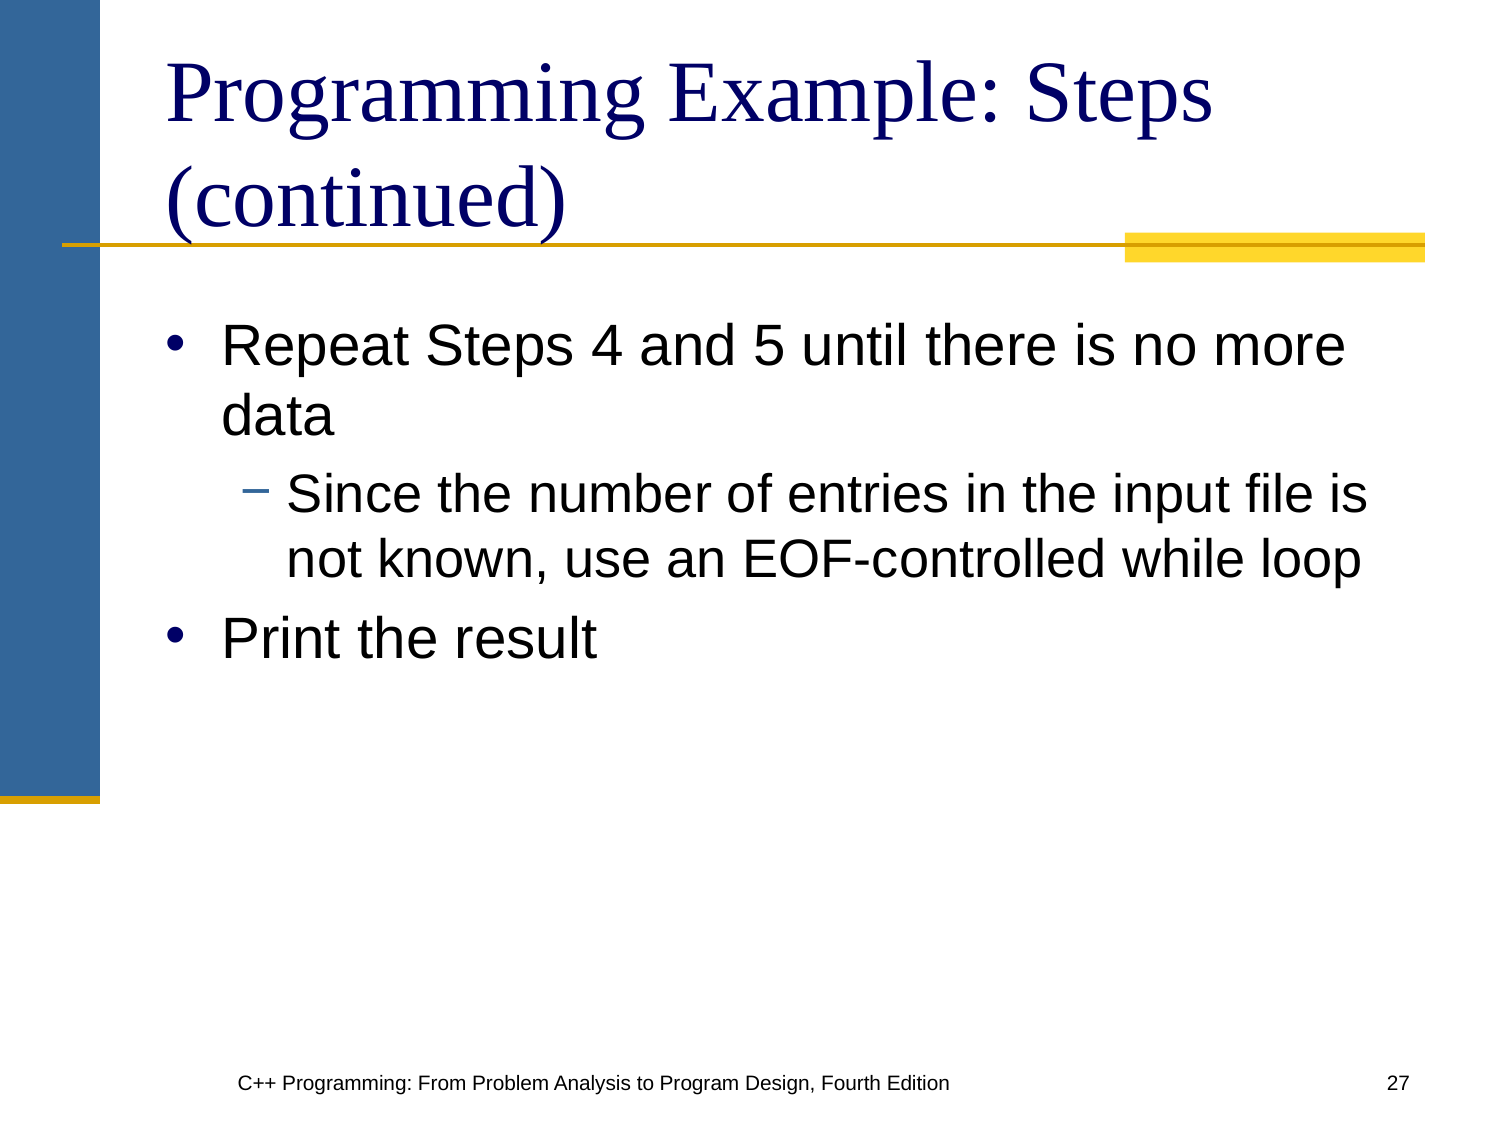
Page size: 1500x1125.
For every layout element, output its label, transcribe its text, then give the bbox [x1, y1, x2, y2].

list Repeat Steps 4 and 5 until there is no more data Since the number of entries in the input file is not known, use an EOF-controlled while loop Print the result [150, 299, 1425, 1006]
text_box ‹#› [1112, 1062, 1425, 1100]
text_box C++ Programming: From Problem Analysis to Program Design, Fourth Edition [149, 1062, 1038, 1100]
title Programming Example: Steps (continued) [150, 45, 1425, 234]
